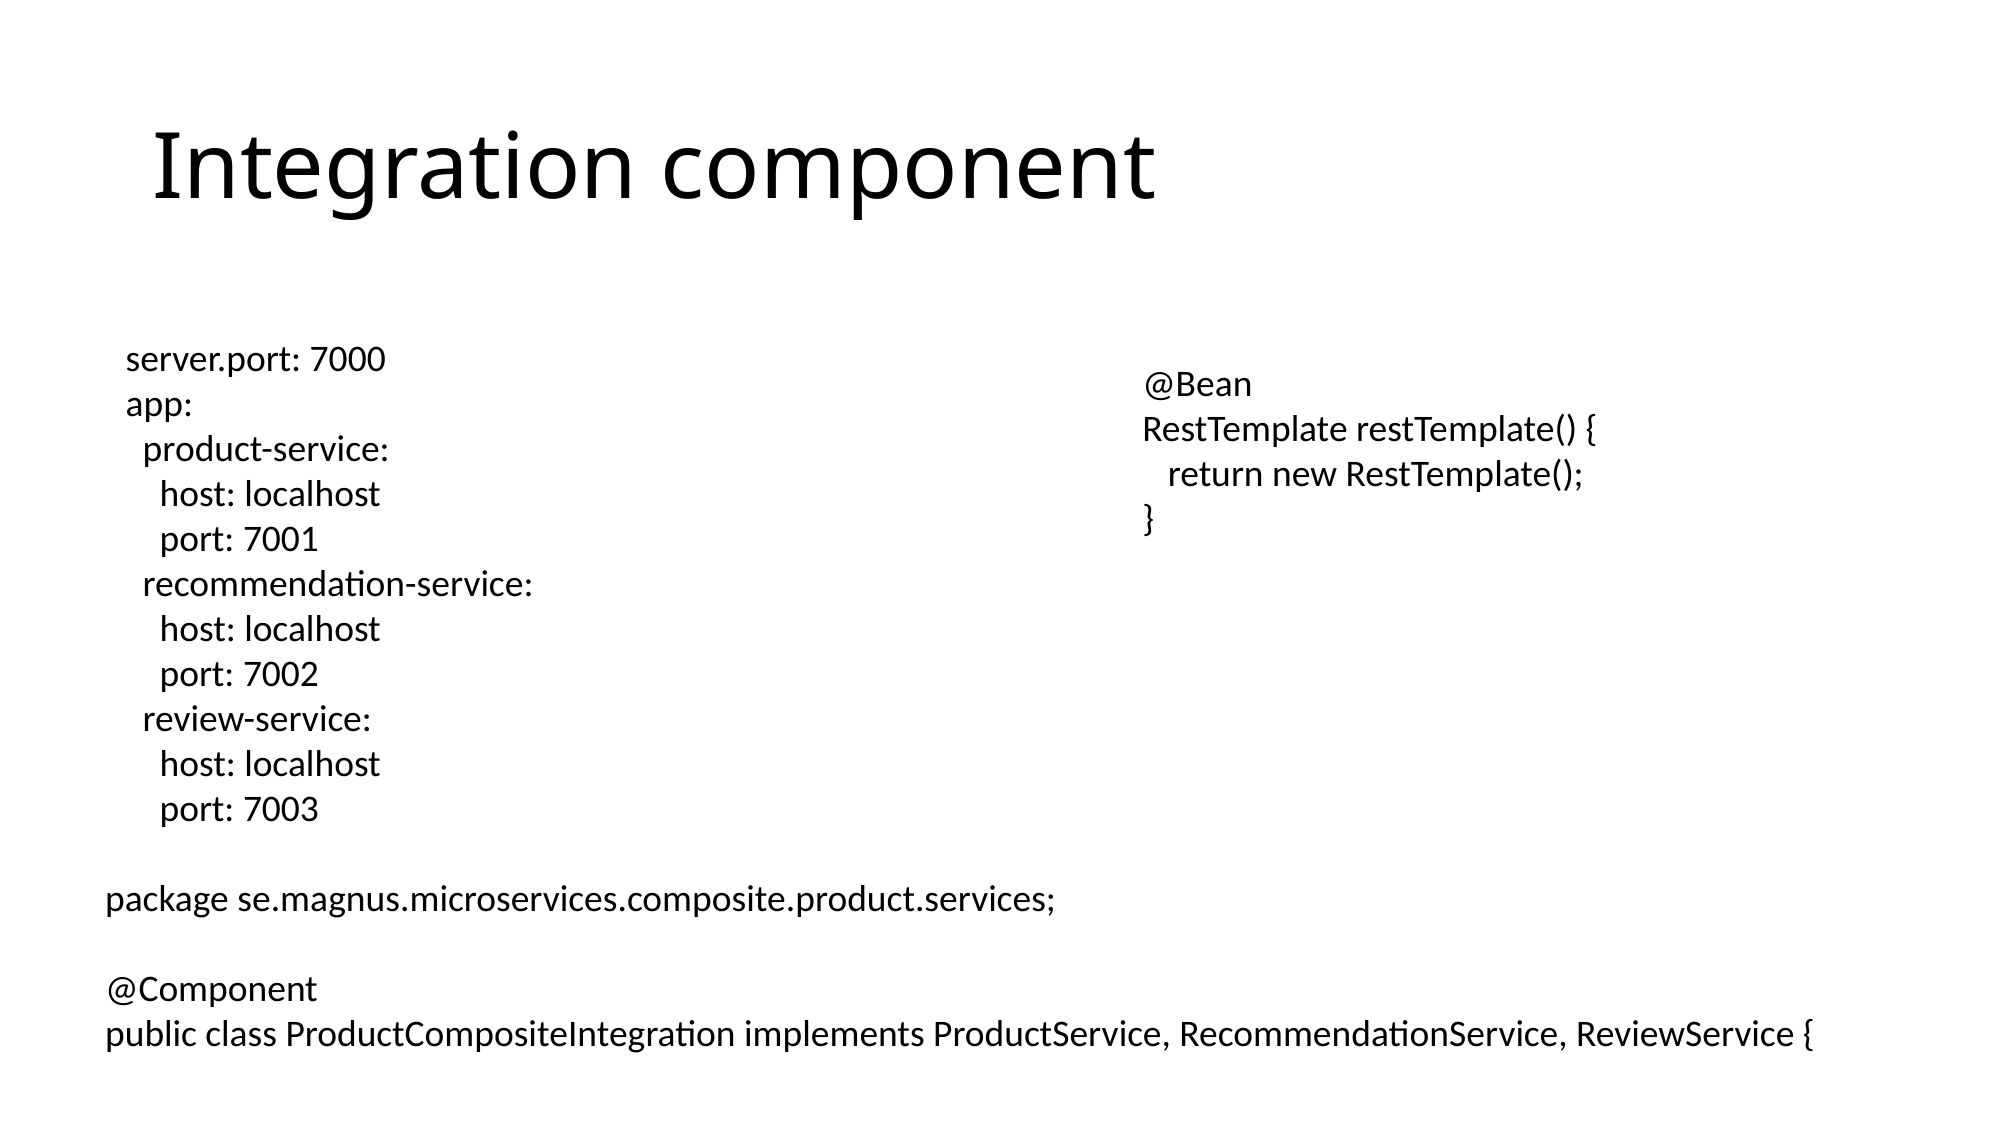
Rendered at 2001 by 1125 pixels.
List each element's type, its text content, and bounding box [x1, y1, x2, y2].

text_box server.port: 7000 app: product-service: host: localhost port: 7001 recommendation-service: host: localhost port: 7002 review-service: host: localhost port: 7003 [110, 326, 549, 837]
text_box package se.magnus.microservices.composite.product.services; @Component public class ProductCompositeIntegration implements ProductService, RecommendationService, ReviewService { [90, 866, 1832, 1107]
title Integration component [137, 59, 1863, 278]
text_box @Bean RestTemplate restTemplate() { return new RestTemplate(); } [1127, 351, 1613, 546]
